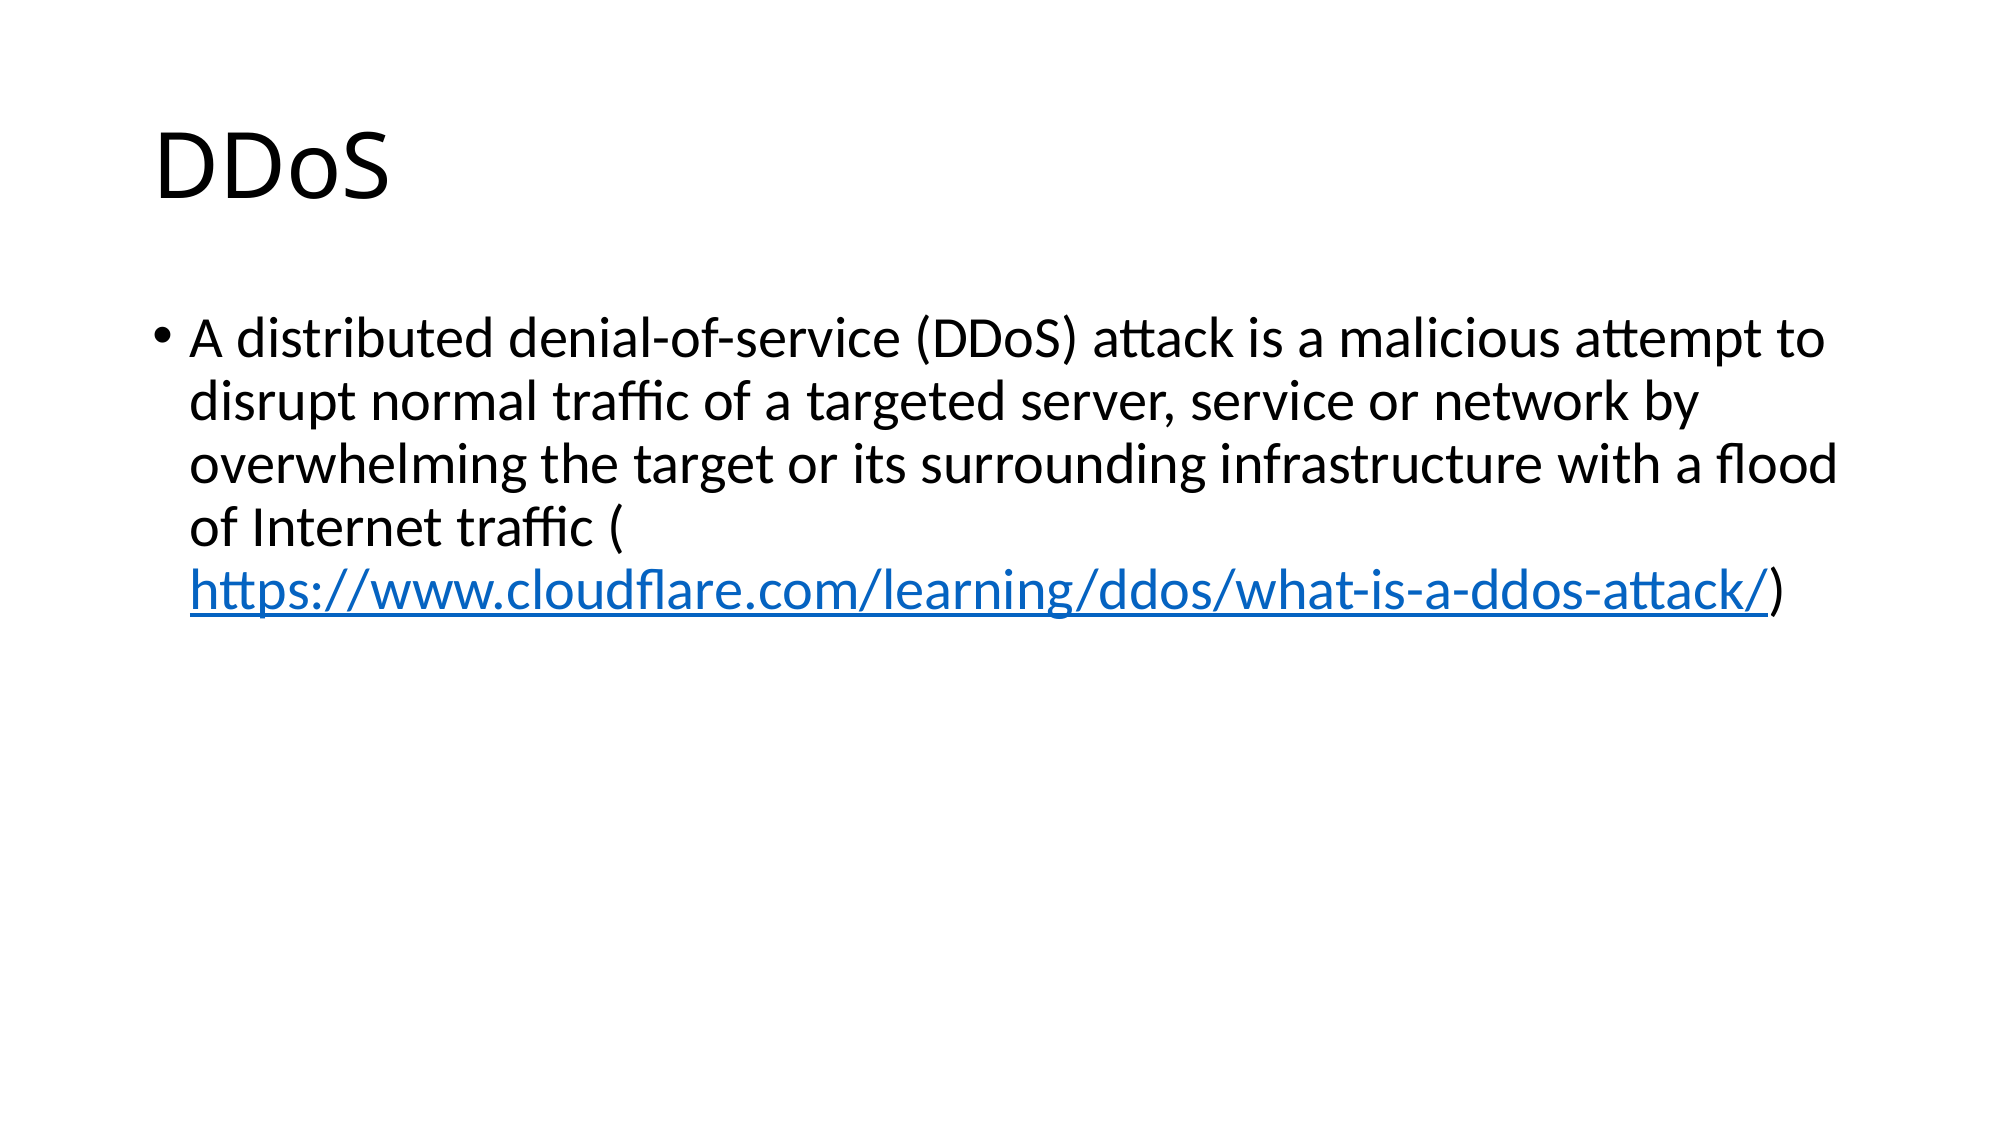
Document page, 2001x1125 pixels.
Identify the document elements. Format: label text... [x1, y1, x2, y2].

list A distributed denial-of-service (DDoS) attack is a malicious attempt to disrupt normal traffic of a targeted server, service or network by overwhelming the target or its surrounding infrastructure with a flood of Internet traffic (https://www.cloudflare.com/learning/ddos/what-is-a-ddos-attack/) [137, 299, 1863, 1014]
title DDoS [137, 59, 1863, 278]
